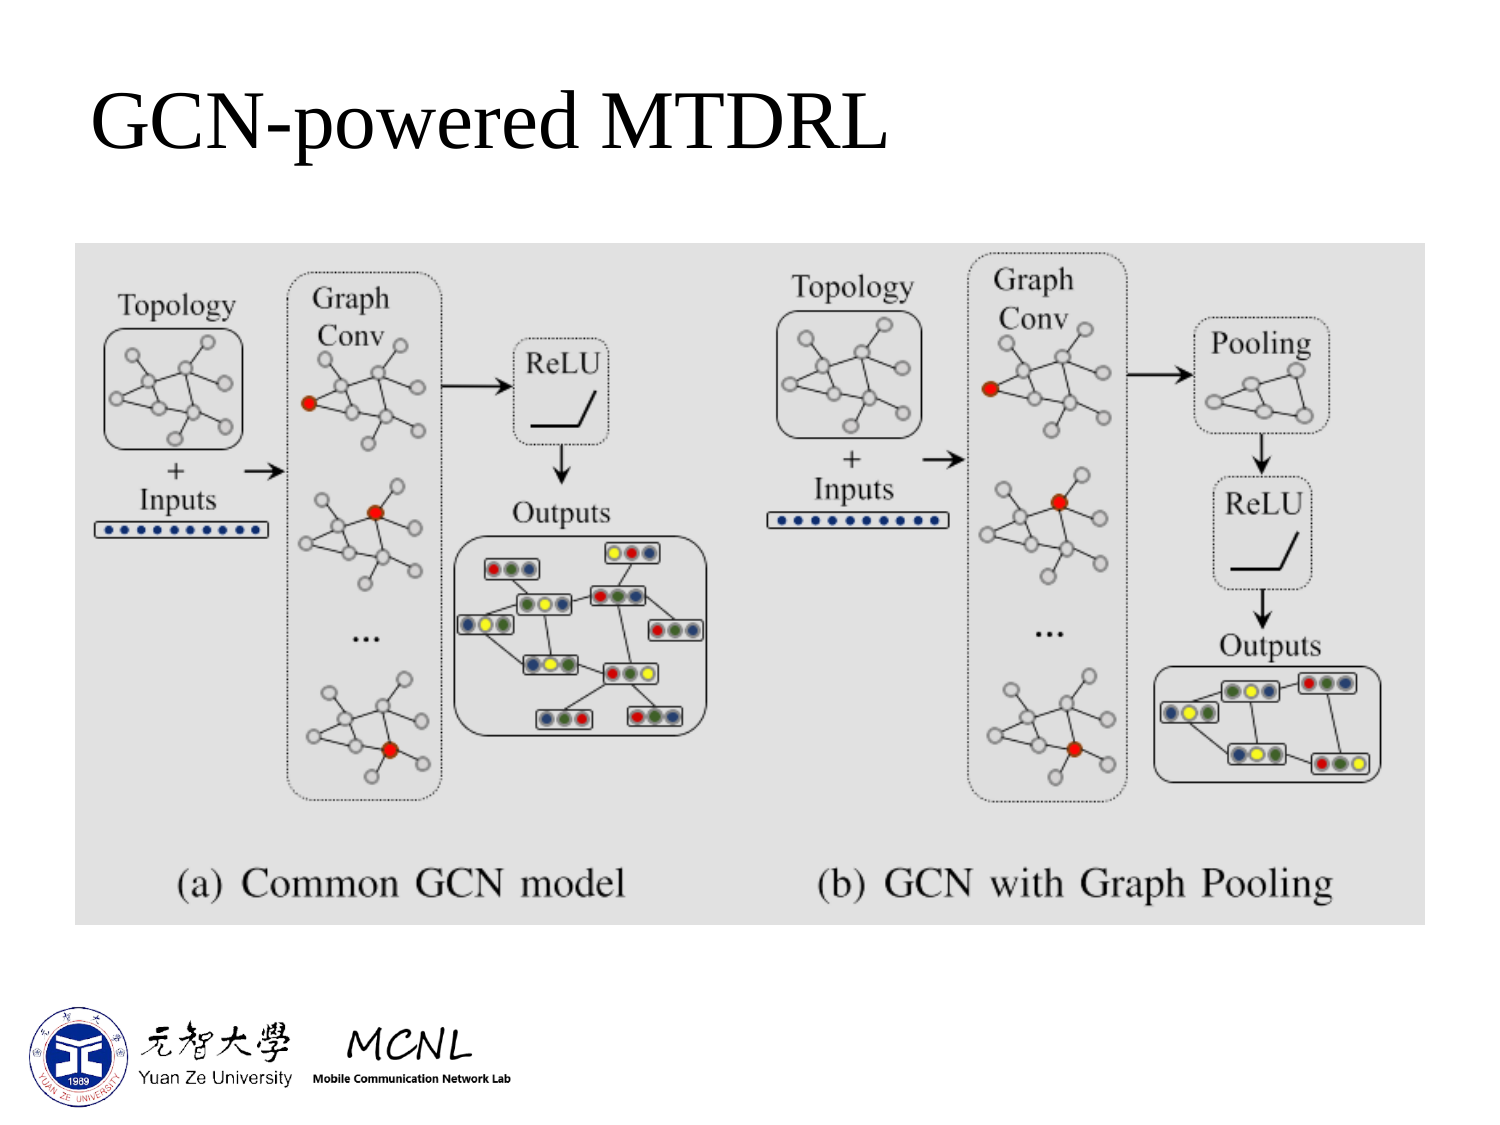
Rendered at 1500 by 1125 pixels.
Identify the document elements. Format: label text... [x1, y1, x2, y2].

title GCN-powered MTDRL [75, 45, 1425, 185]
picture [17, 996, 526, 1118]
picture [74, 243, 1426, 925]
